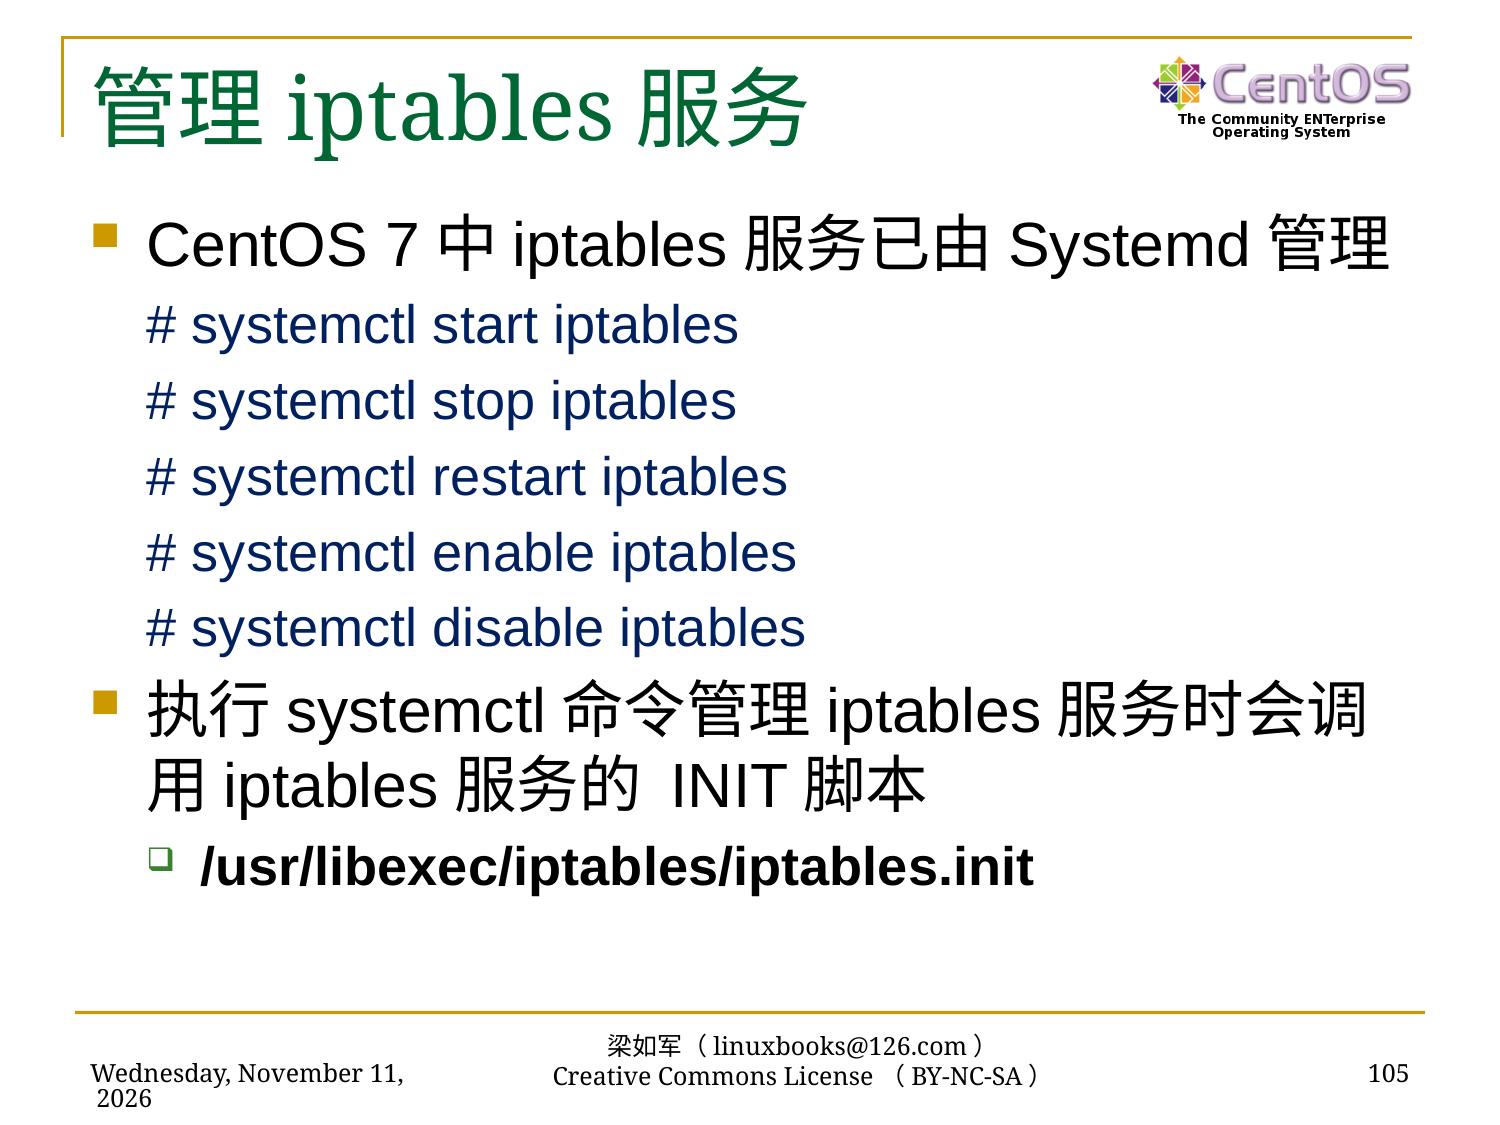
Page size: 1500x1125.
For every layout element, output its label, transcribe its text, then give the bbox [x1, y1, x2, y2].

slide_number 105 [1074, 1023, 1426, 1100]
list CentOS 7中iptables服务已由Systemd管理 # systemctl start iptables # systemctl stop iptables # systemctl restart iptables # systemctl enable iptables # systemctl disable iptables 执行systemctl命令管理iptables服务时会调用iptables服务的 INIT脚本 /usr/libexec/iptables/iptables.init [74, 196, 1426, 1006]
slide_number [74, 1023, 426, 1100]
title 管理iptables服务 [74, 45, 1426, 196]
footer 梁如军（linuxbooks@126.com） Creative Commons License（BY-NC-SA） [359, 1022, 1247, 1099]
